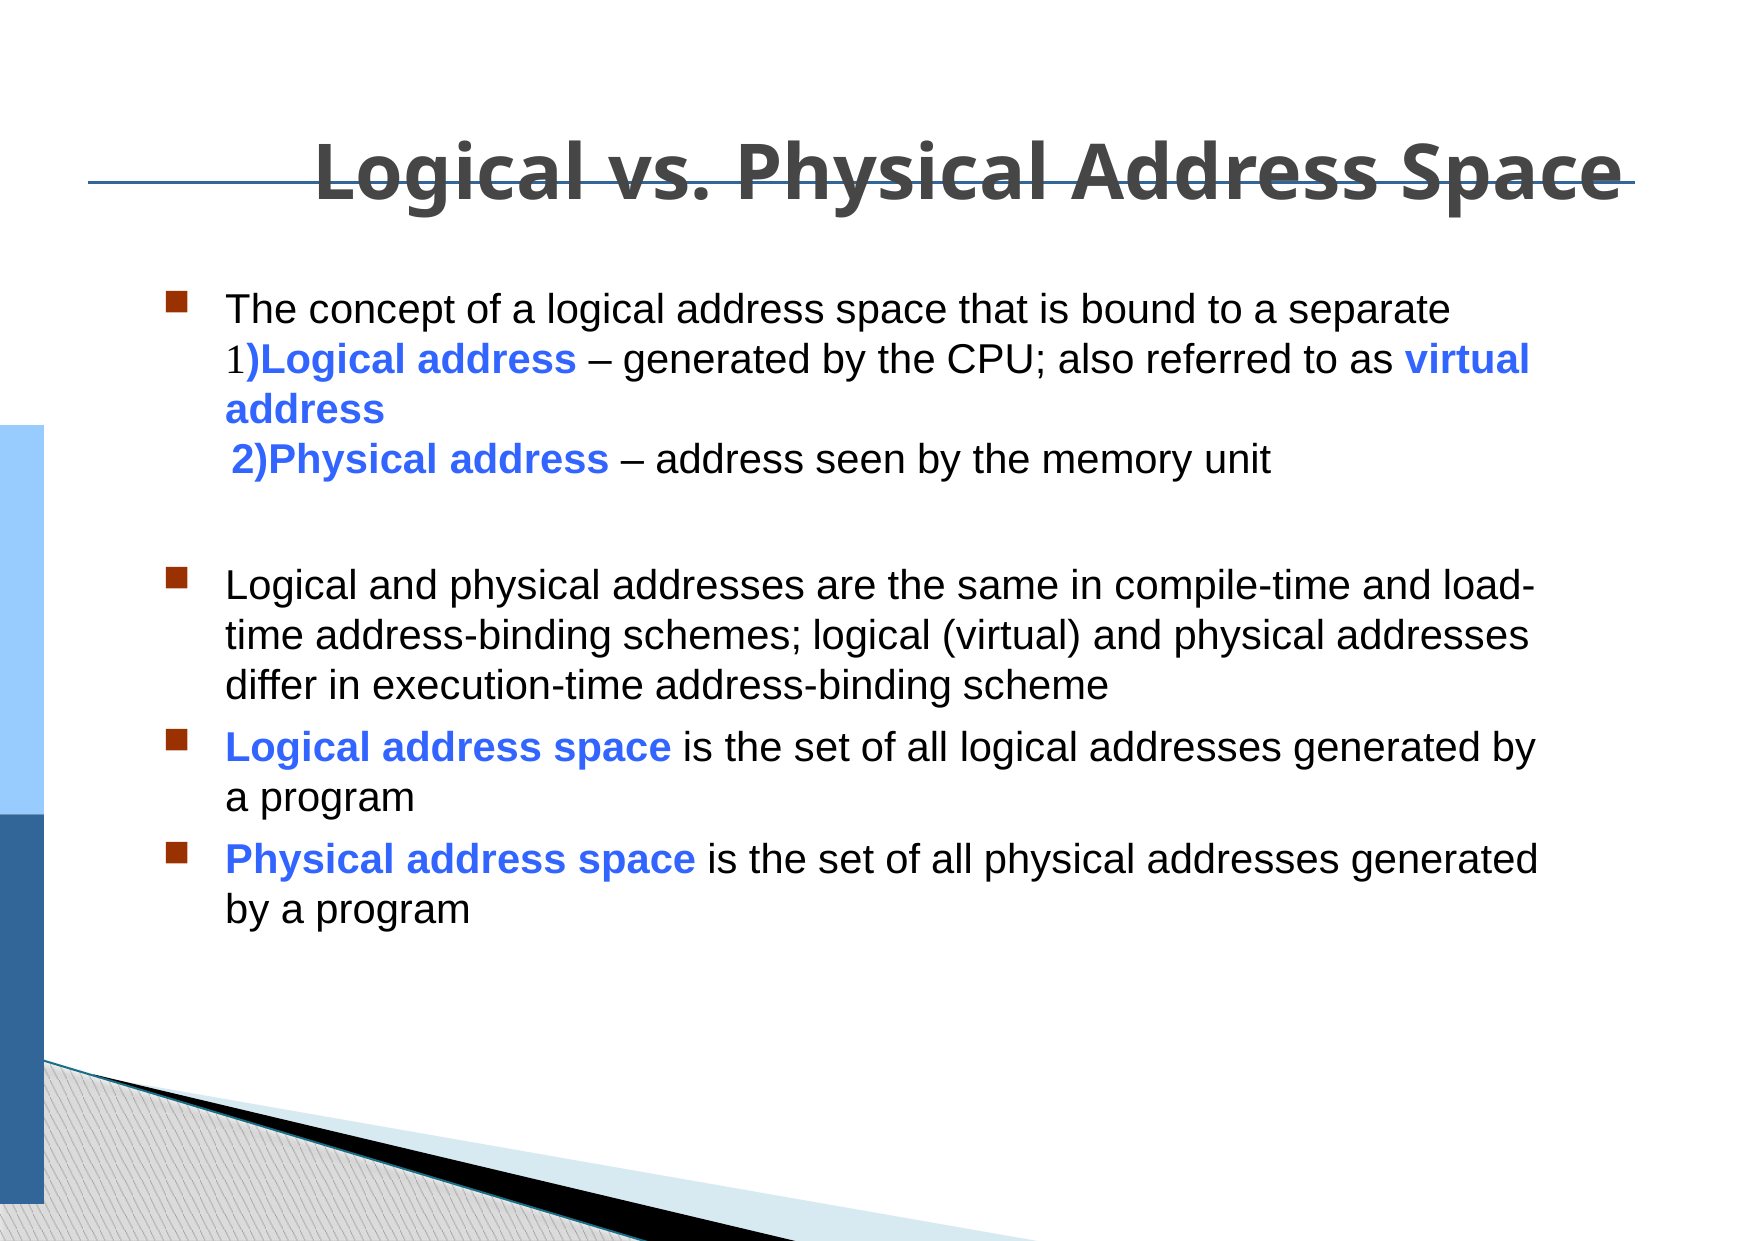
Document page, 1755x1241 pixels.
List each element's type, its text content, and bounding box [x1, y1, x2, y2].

text_box [0, 814, 44, 1204]
text_box The concept of a logical address space that is bound to a separate 1)Logical address – generated by the CPU; also referred to as virtual address 2)Physical address – address seen by the memory unit Logical and physical addresses are the same in compile-time and load-time address-binding schemes; logical (virtual) and physical addresses differ in execution-time address-binding scheme Logical address space is the set of all logical addresses generated by a program Physical address space is the set of all physical addresses generated by a program [160, 281, 1580, 933]
text_box [0, 425, 44, 814]
title Logical vs. Physical Address Space [87, 64, 1667, 272]
